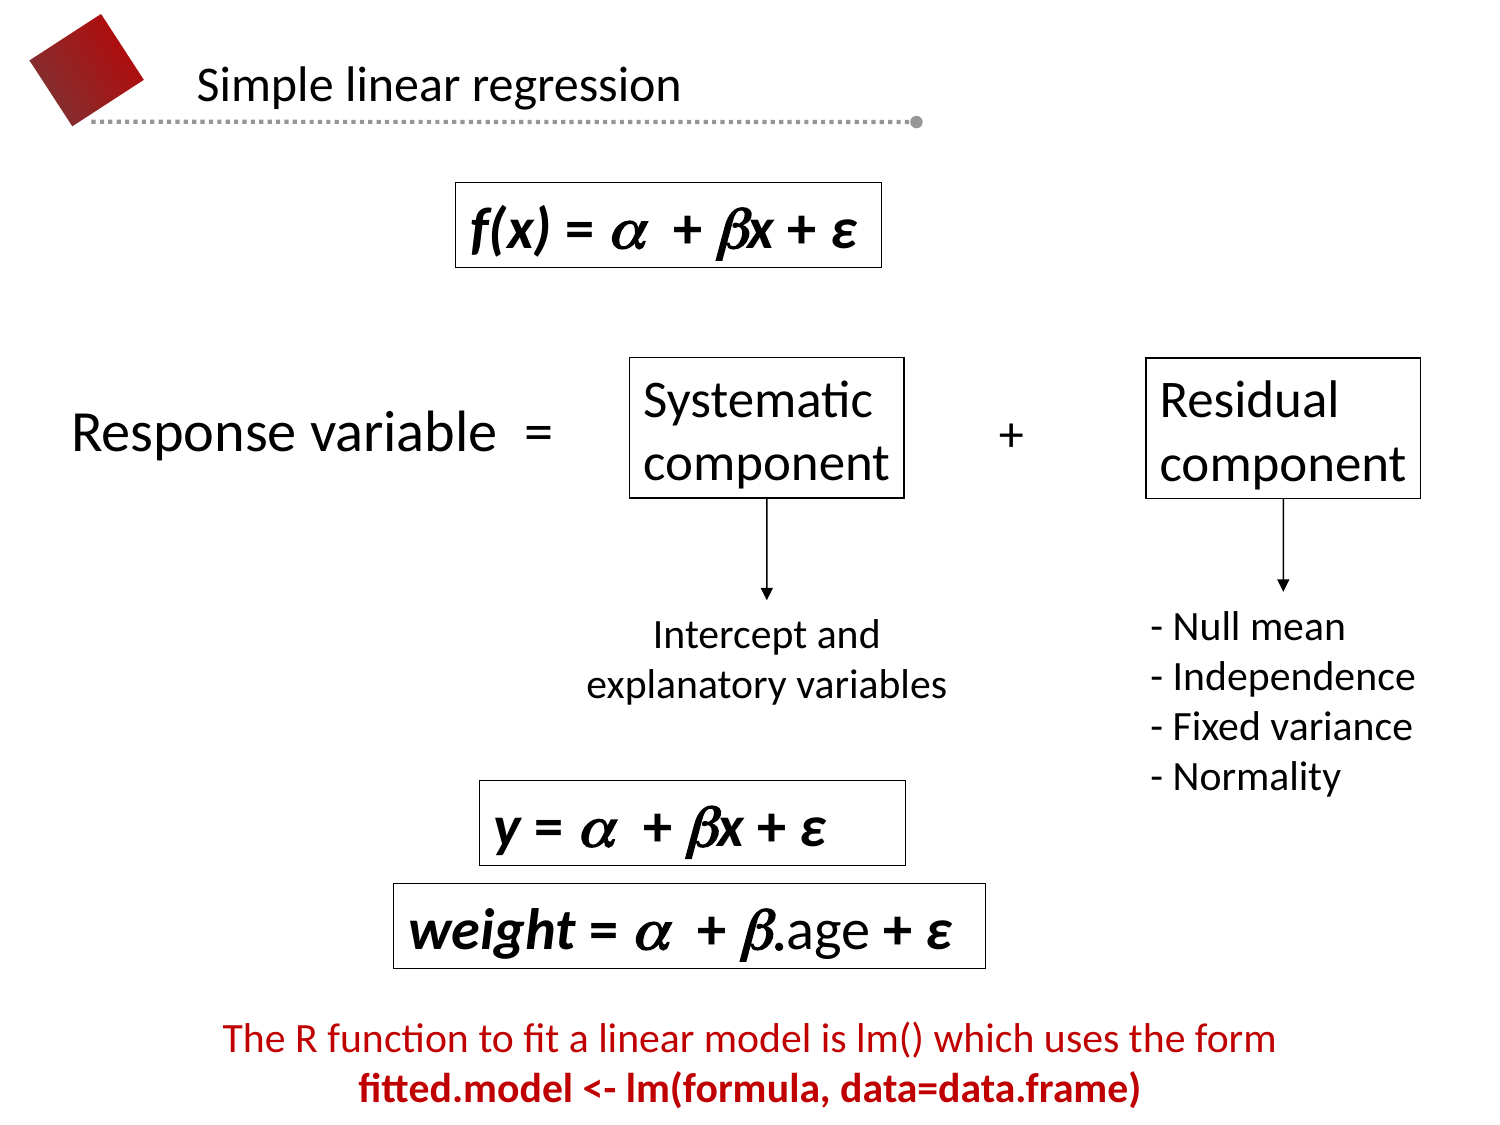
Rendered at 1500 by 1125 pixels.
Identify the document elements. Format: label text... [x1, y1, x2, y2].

text_box [70, 13, 115, 34]
text_box y = a + bx + ε [479, 780, 906, 866]
text_box [29, 44, 54, 99]
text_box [54, 34, 917, 123]
text_box Response variable = [57, 386, 568, 470]
text_box Residual component [1146, 357, 1421, 499]
text_box f(x) = a + bx + ε [455, 182, 882, 268]
text_box Systematic component [629, 357, 904, 498]
text_box weight = a + b.age + ε [393, 883, 986, 969]
text_box + [985, 394, 1038, 469]
text_box The R function to fit a linear model is lm() which uses the form fitted.model <- lm(formula, data=data.frame) [125, 1003, 1375, 1118]
text_box - Null mean - Independence - Fixed variance - Normality [1136, 591, 1430, 806]
text_box Intercept and explanatory variables [566, 600, 967, 714]
